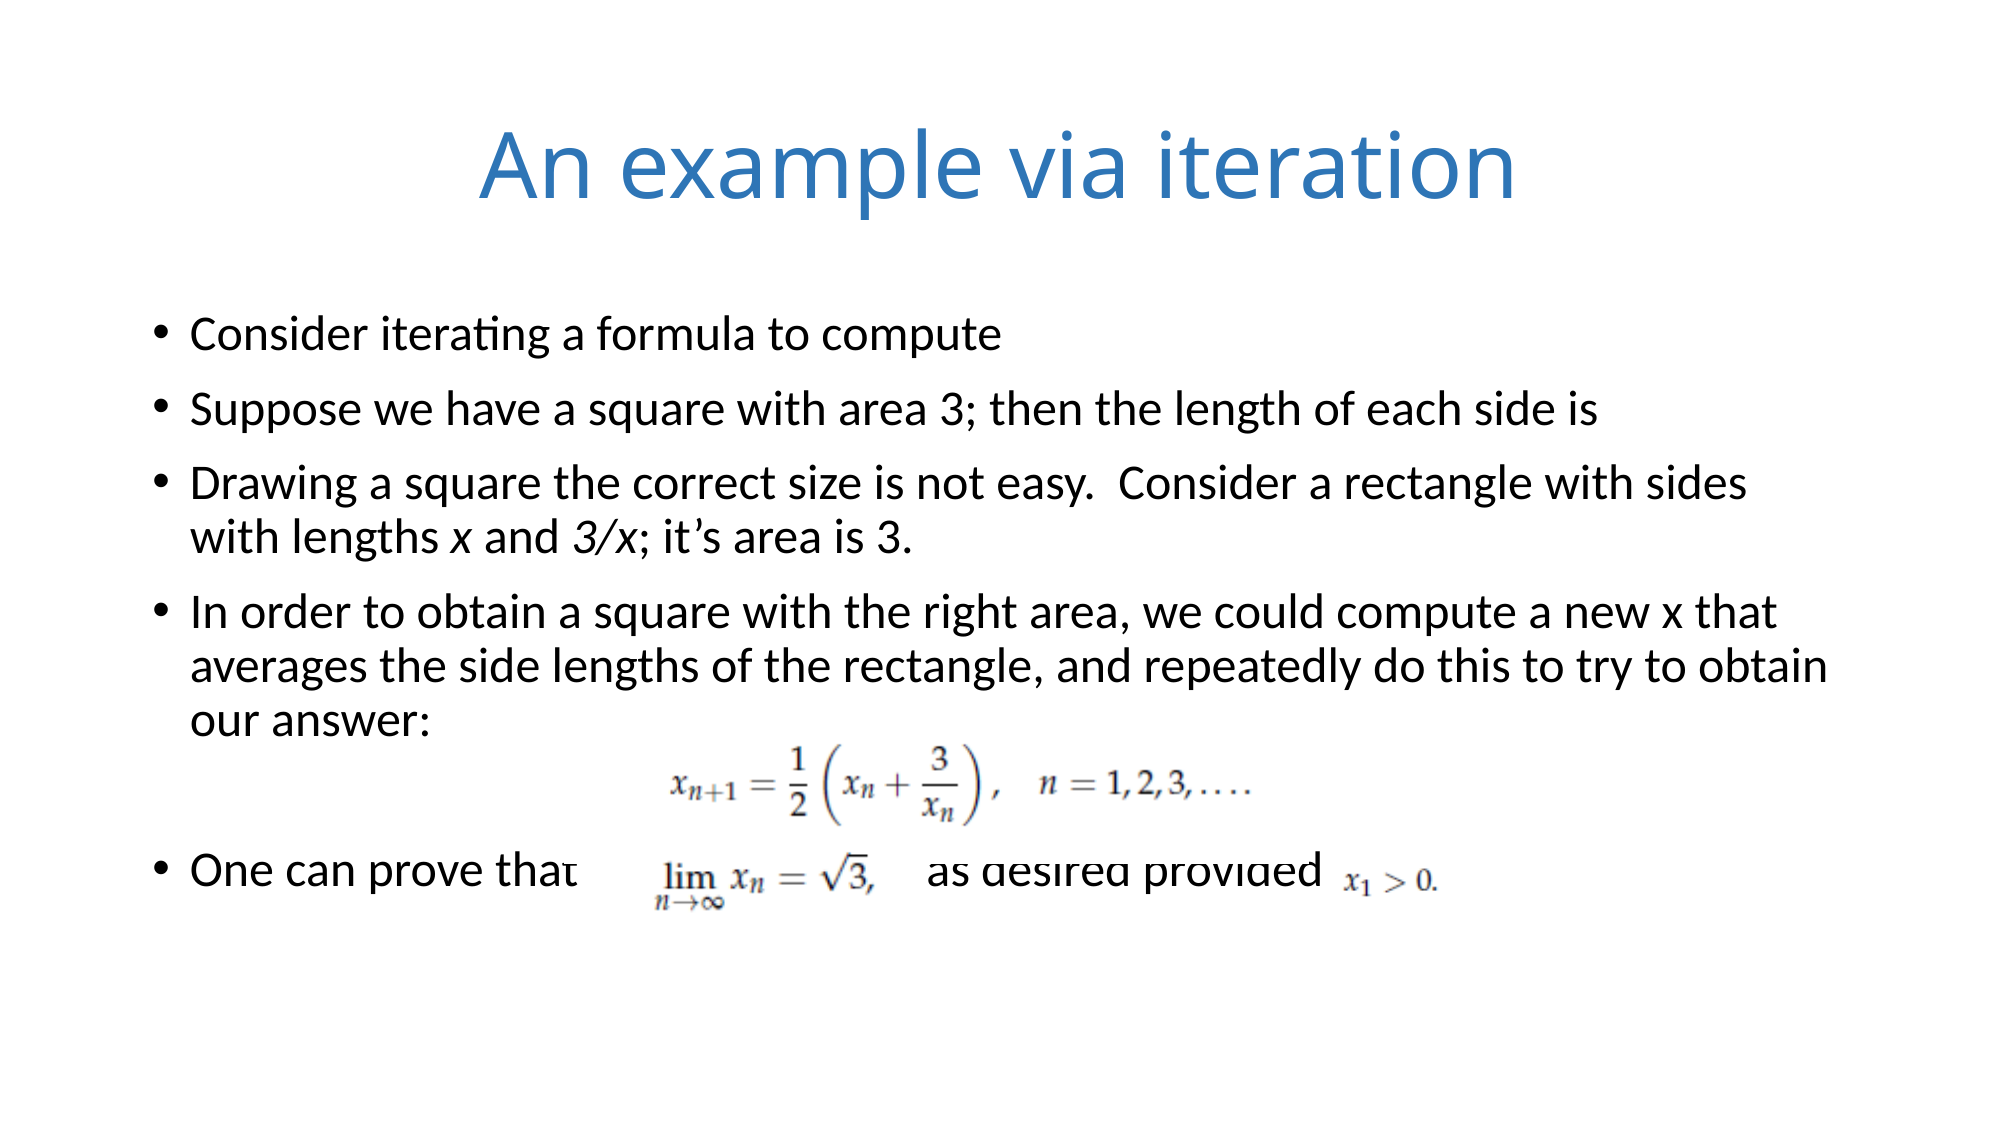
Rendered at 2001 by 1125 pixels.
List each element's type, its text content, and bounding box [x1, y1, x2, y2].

title An example via iteration [137, 59, 1863, 278]
picture [564, 717, 1309, 936]
picture [1339, 858, 1442, 902]
